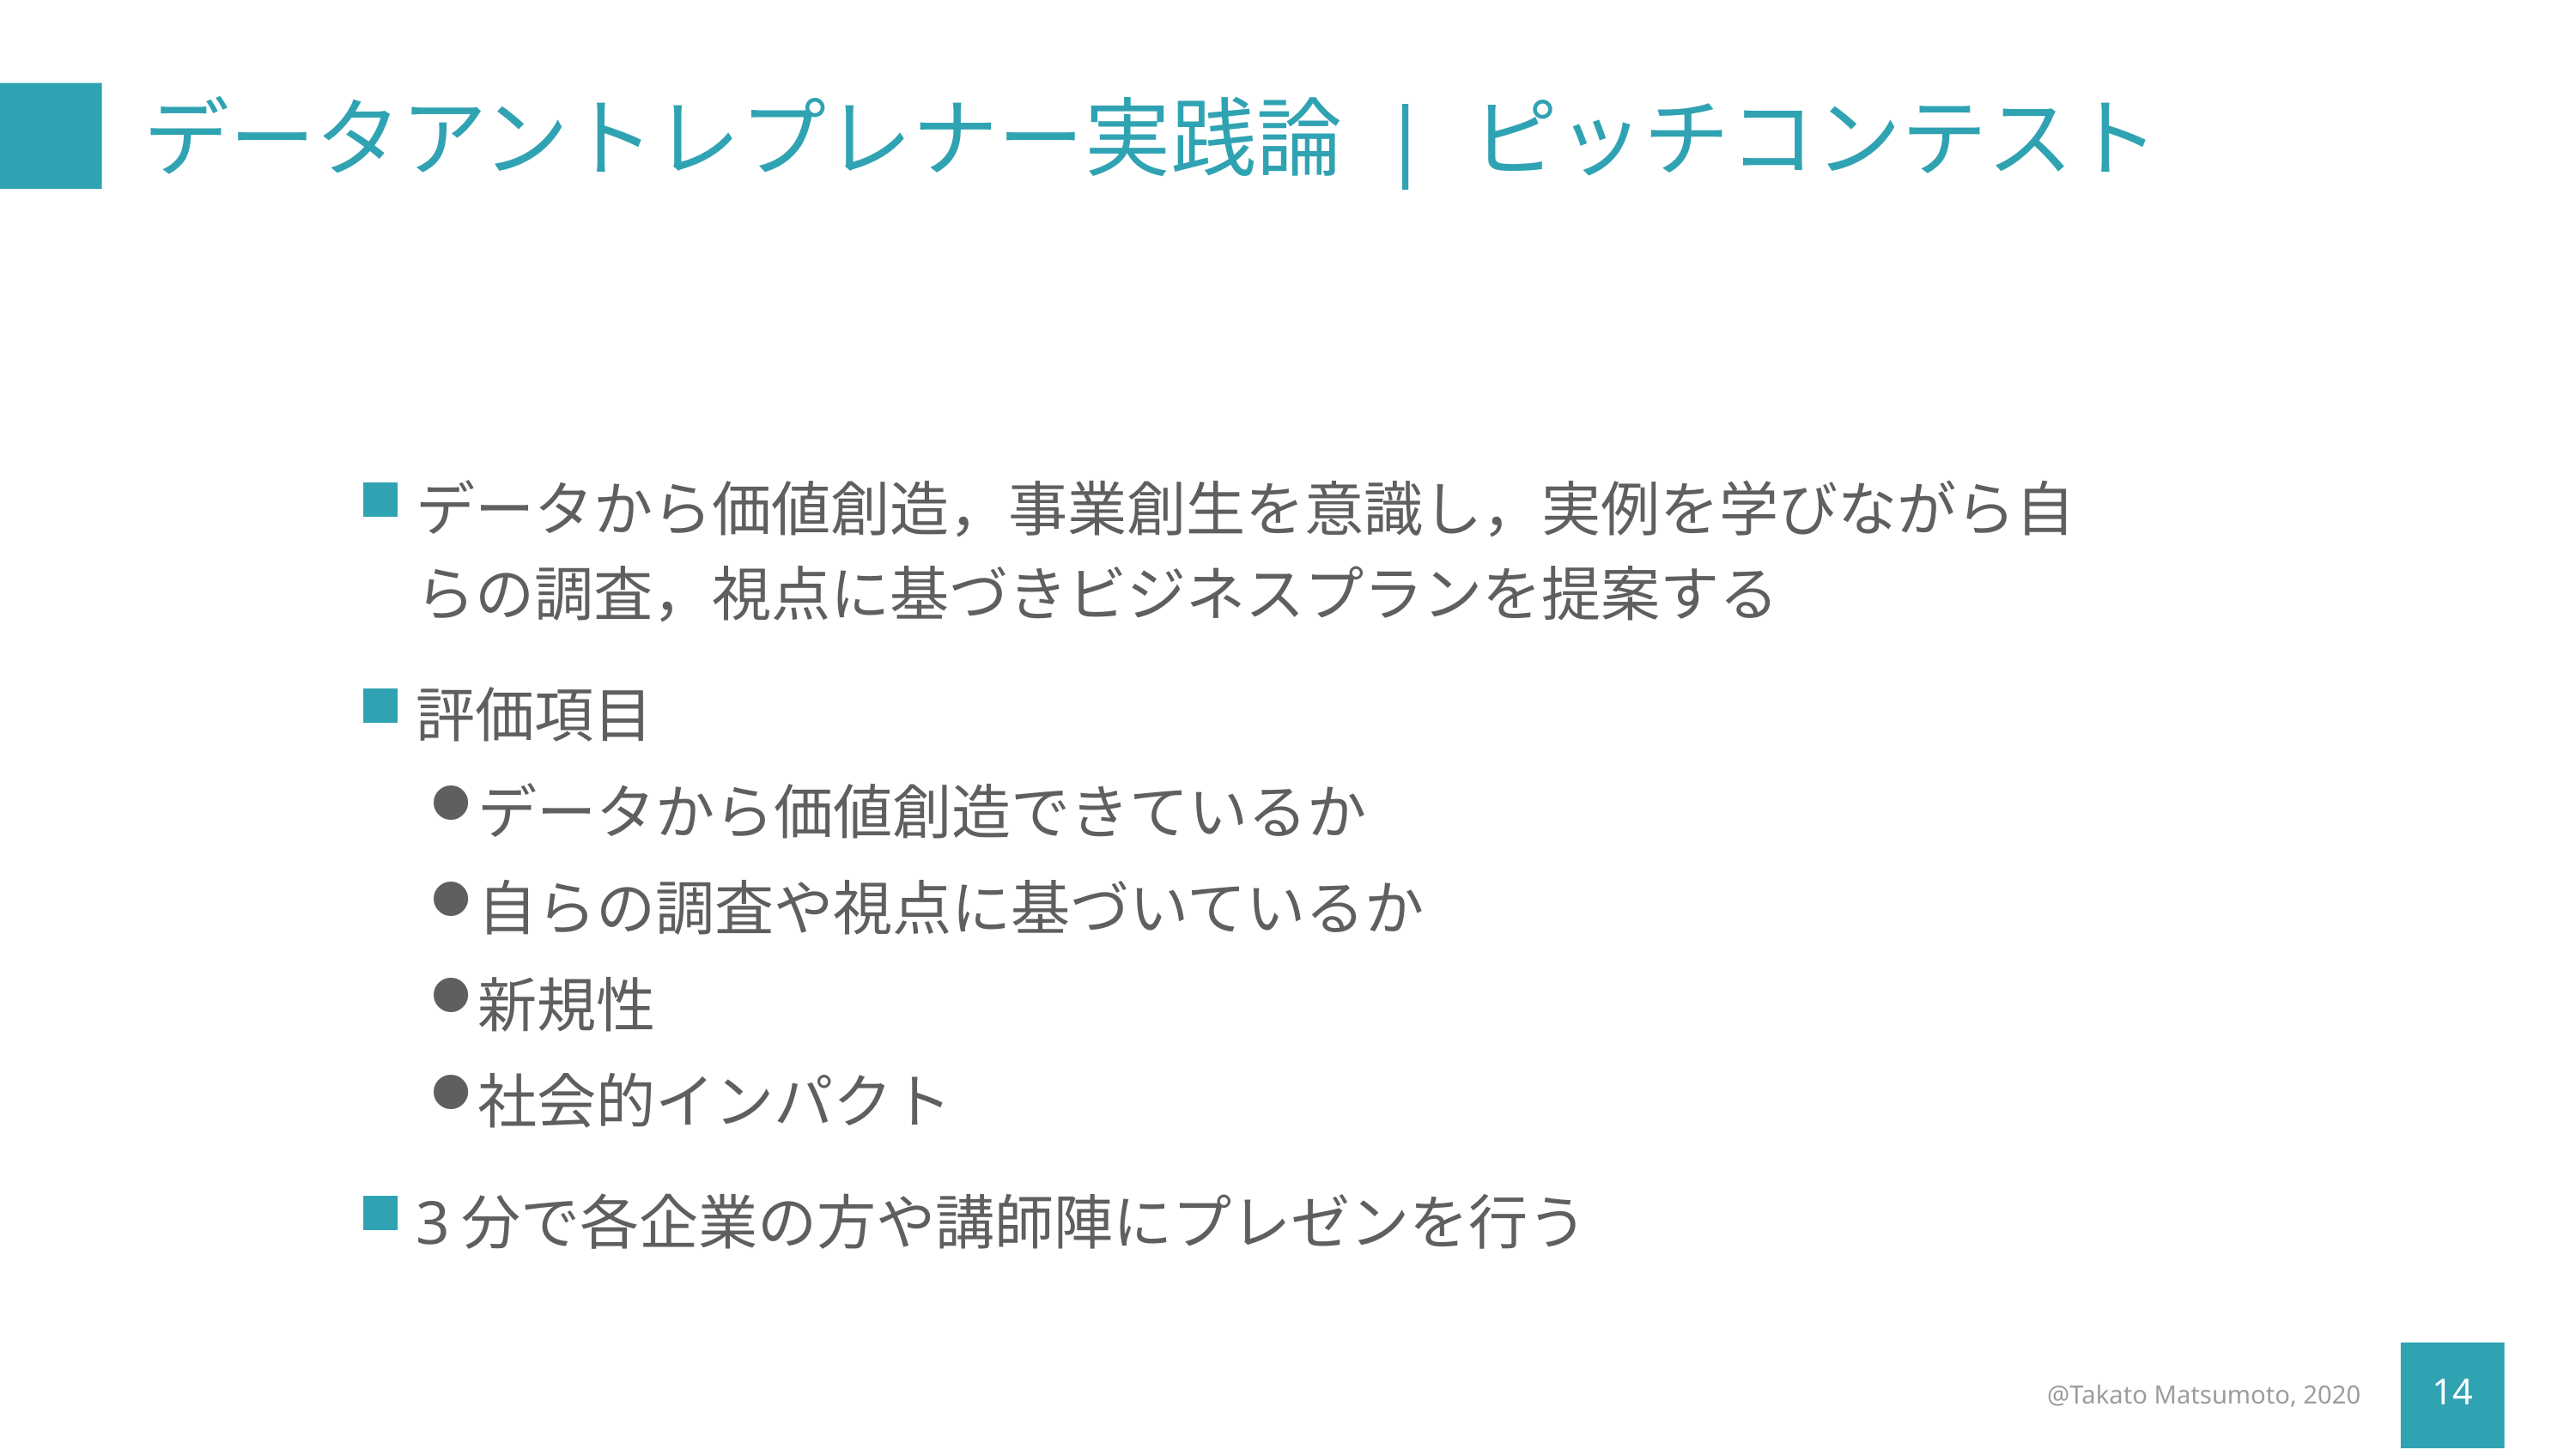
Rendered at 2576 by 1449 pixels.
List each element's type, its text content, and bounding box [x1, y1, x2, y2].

list データから価値創造，事業創生を意識し，実例を学びながら自らの調査，視点に基づきビジネスプランを提案する 評価項目 データから価値創造できているか 自らの調査や視点に基づいているか 新規性 社会的インパクト 3分で各企業の方や講師陣にプレゼンを行う [345, 451, 2122, 1270]
title データアントレプレナー実践論 | ピッチコンテスト [131, 66, 2482, 219]
footer @Takato Matsumoto, 2020 [1504, 1355, 2374, 1433]
slide_number 14 [2400, 1355, 2505, 1433]
